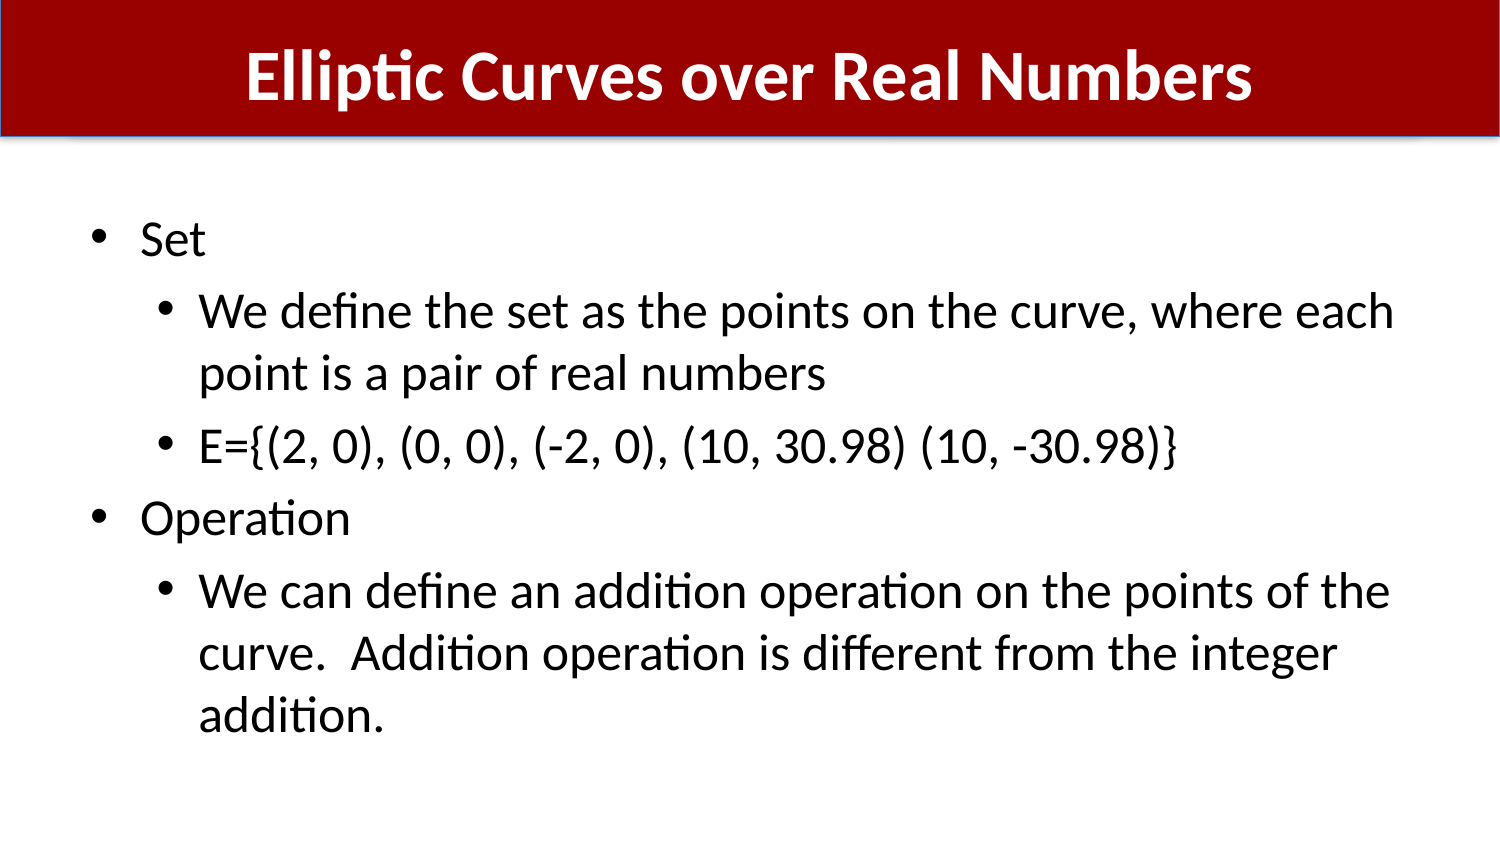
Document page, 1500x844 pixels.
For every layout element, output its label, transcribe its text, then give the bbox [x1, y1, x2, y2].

title Elliptic Curves over Real Numbers [75, 20, 1425, 123]
list Set We define the set as the points on the curve, where each point is a pair of real numbers E={(2, 0), (0, 0), (-2, 0), (10, 30.98) (10, -30.98)} Operation We can define an addition operation on the points of the curve. Addition operation is different from the integer addition. [74, 196, 1426, 754]
